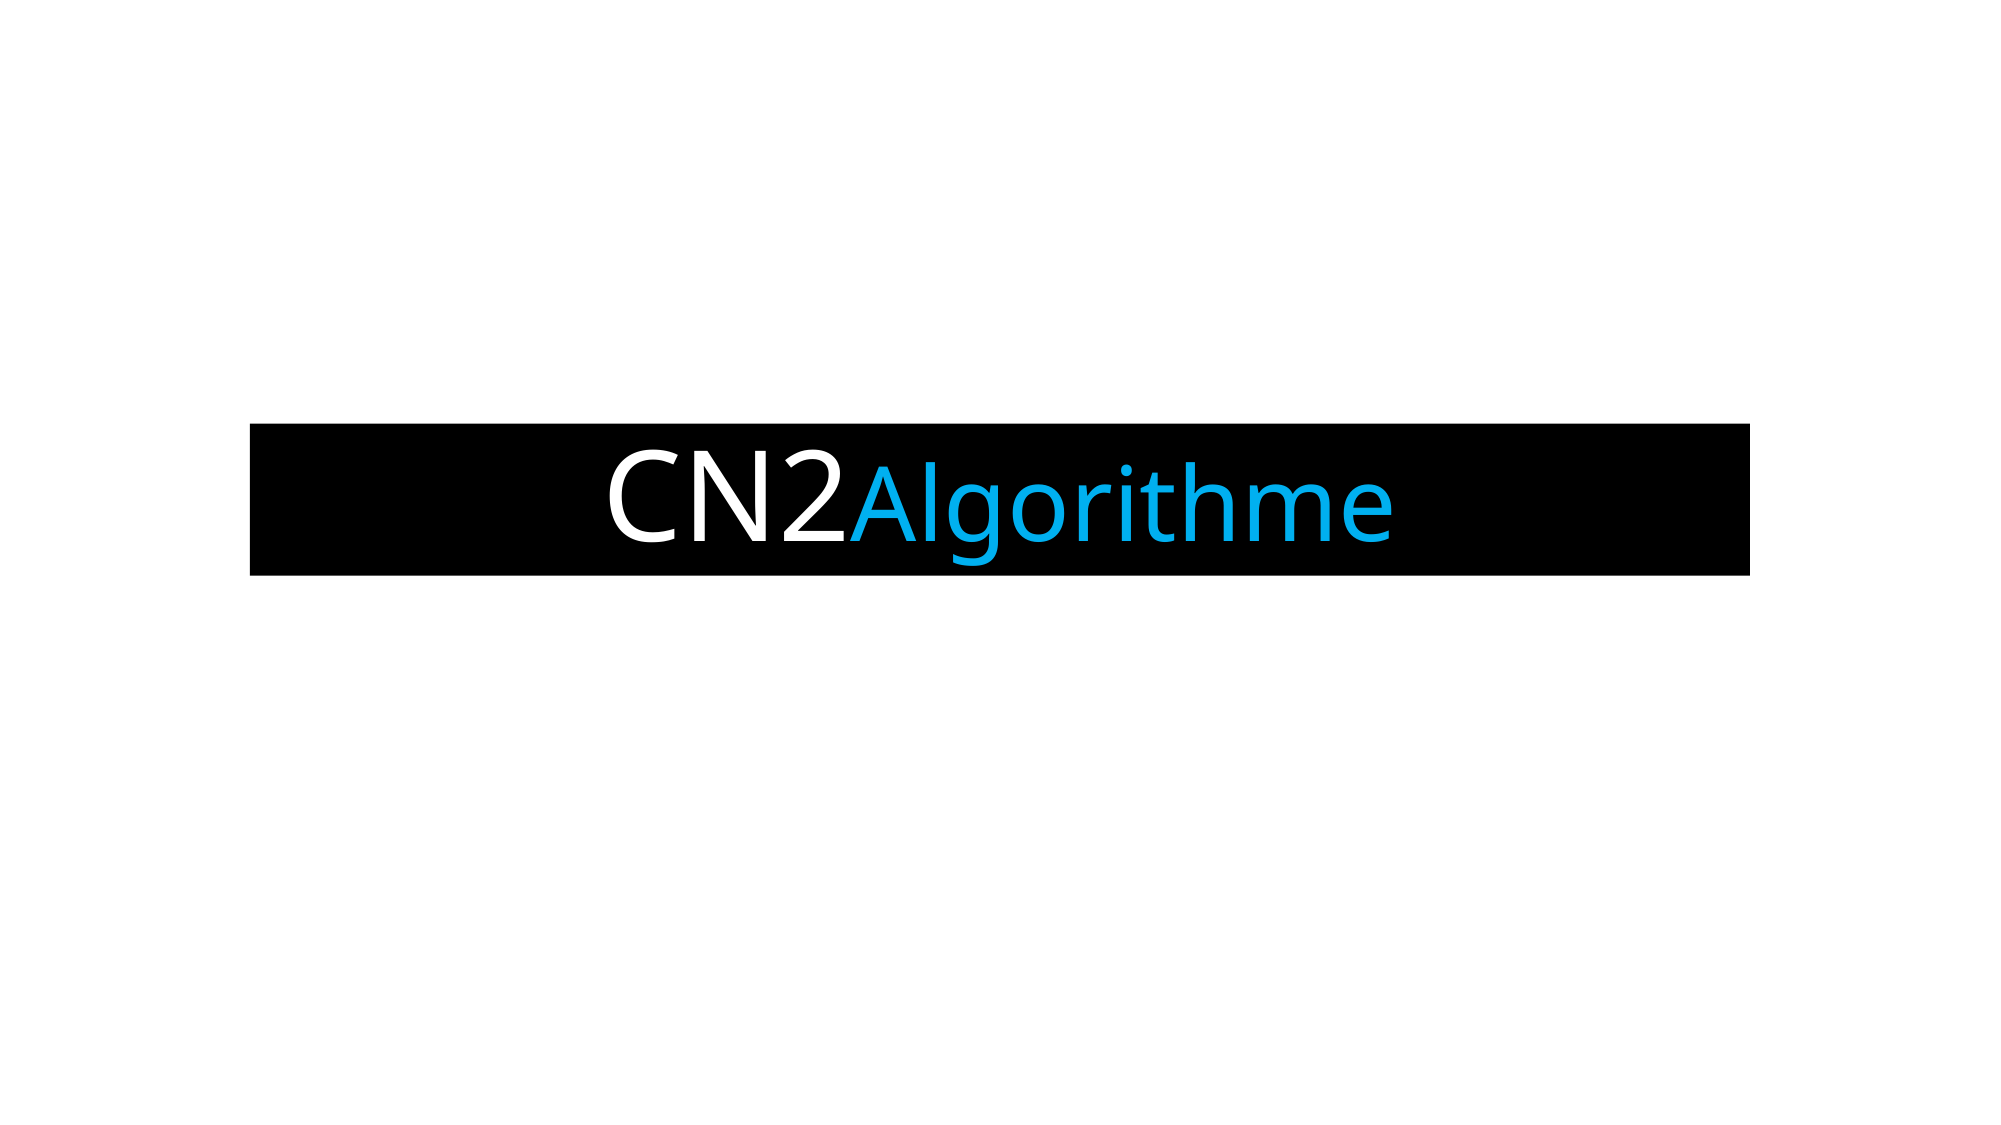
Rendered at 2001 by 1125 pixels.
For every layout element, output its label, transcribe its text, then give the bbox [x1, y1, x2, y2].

title CN2Algorithme [249, 423, 1750, 576]
